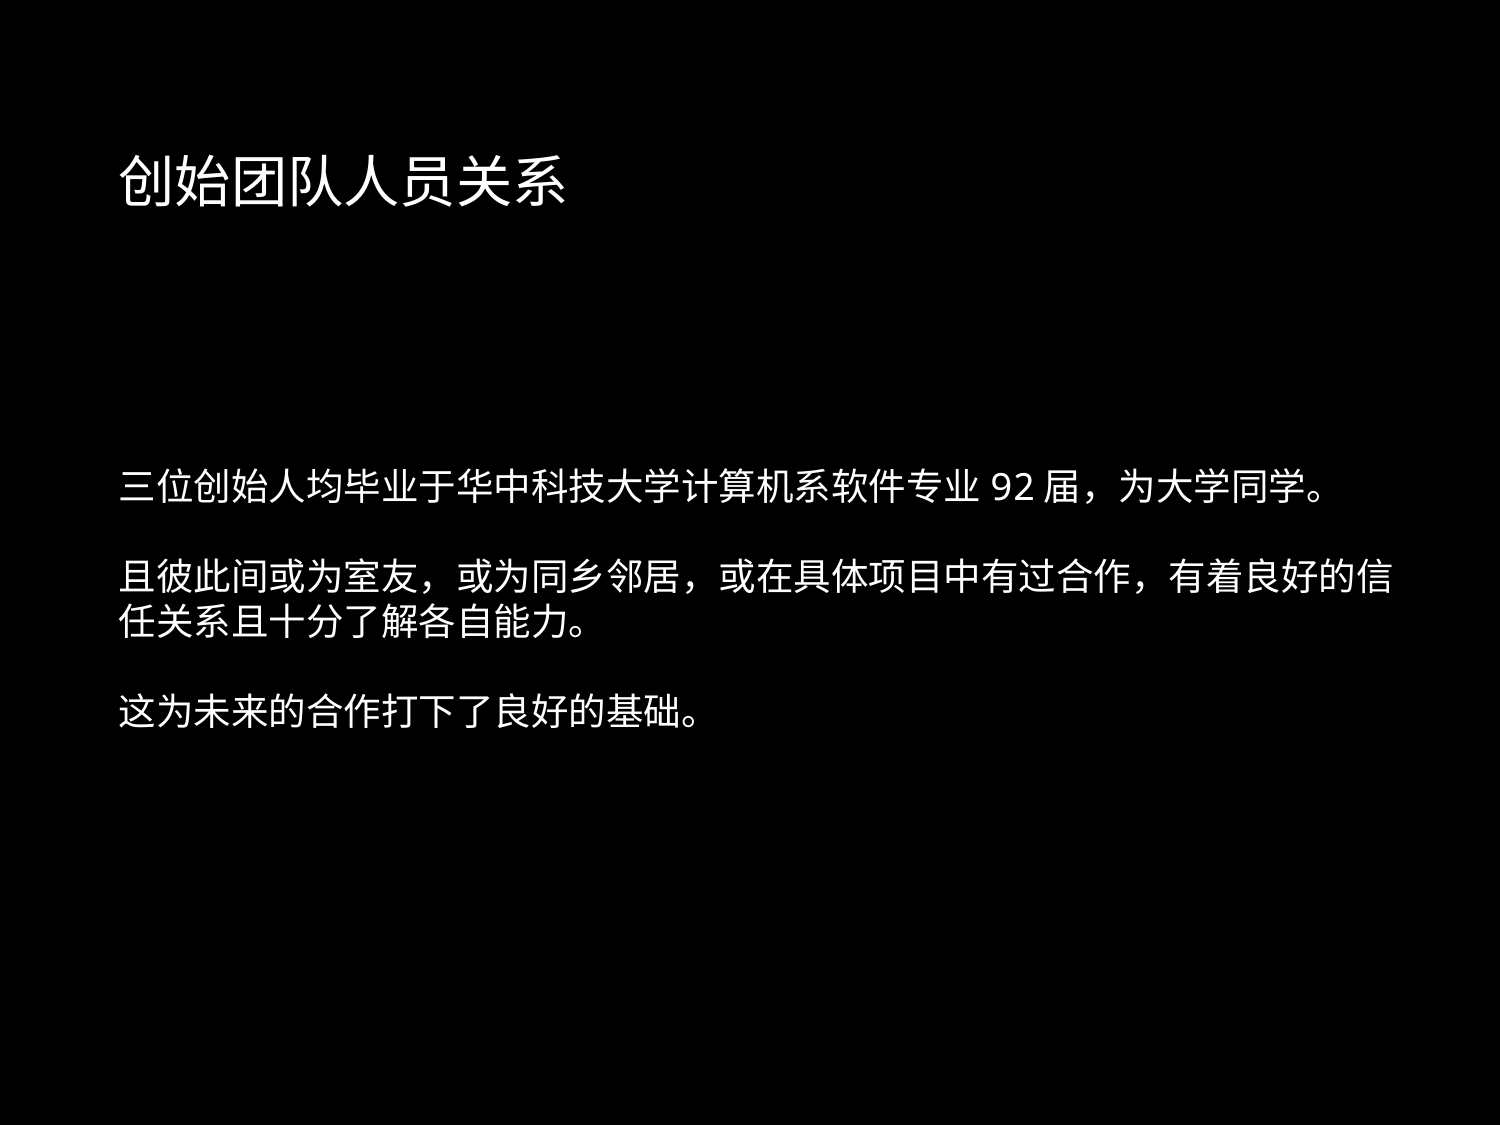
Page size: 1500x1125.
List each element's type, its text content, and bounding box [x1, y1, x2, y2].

title 创始团队人员关系 [101, 135, 1438, 293]
text_box 三位创始人均毕业于华中科技大学计算机系软件专业92届，为大学同学。 且彼此间或为室友，或为同乡邻居，或在具体项目中有过合作，有着良好的信任关系且十分了解各自能力。 这为未来的合作打下了良好的基础。 [101, 336, 1440, 860]
